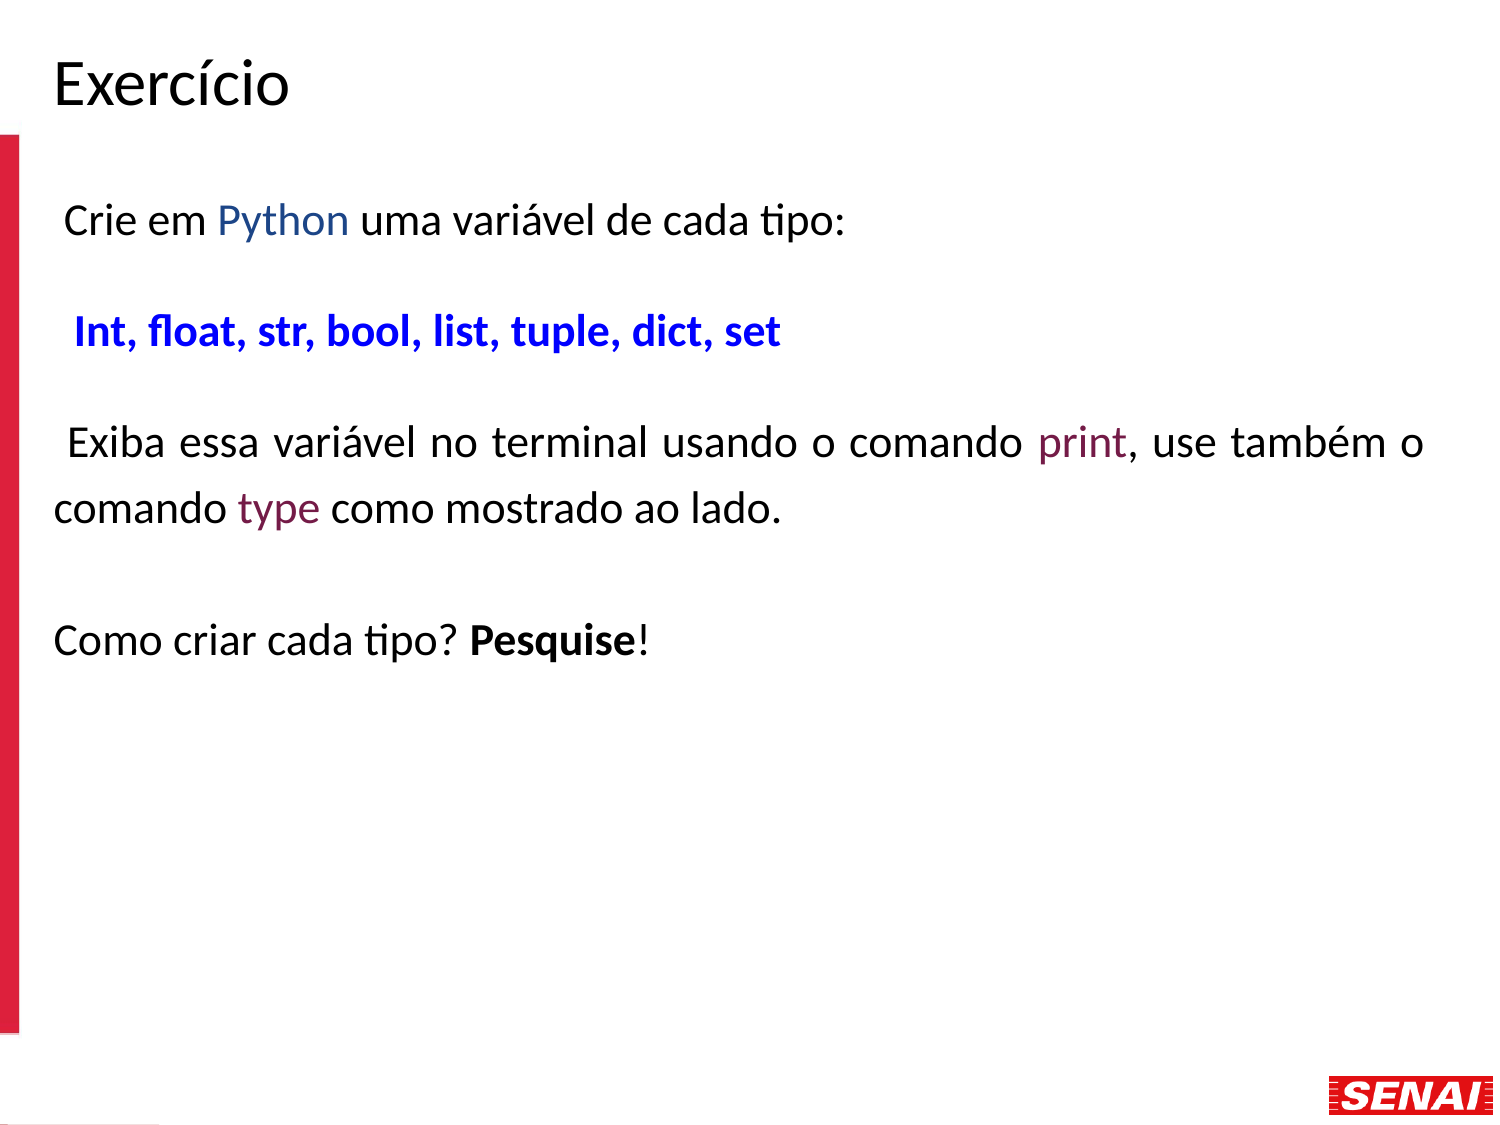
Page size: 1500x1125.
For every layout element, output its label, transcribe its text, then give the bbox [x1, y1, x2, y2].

picture [1329, 1076, 1493, 1115]
picture [0, 85, 23, 1058]
text_box Crie em Python uma variável de cada tipo: Int, float, str, bool, list, tuple, dict, set Exiba essa variável no terminal usando o comando print, use também o comando type como mostrado ao lado. Como criar cada tipo? Pesquise! [38, 171, 1440, 1058]
text_box Exercício [38, 0, 1469, 159]
